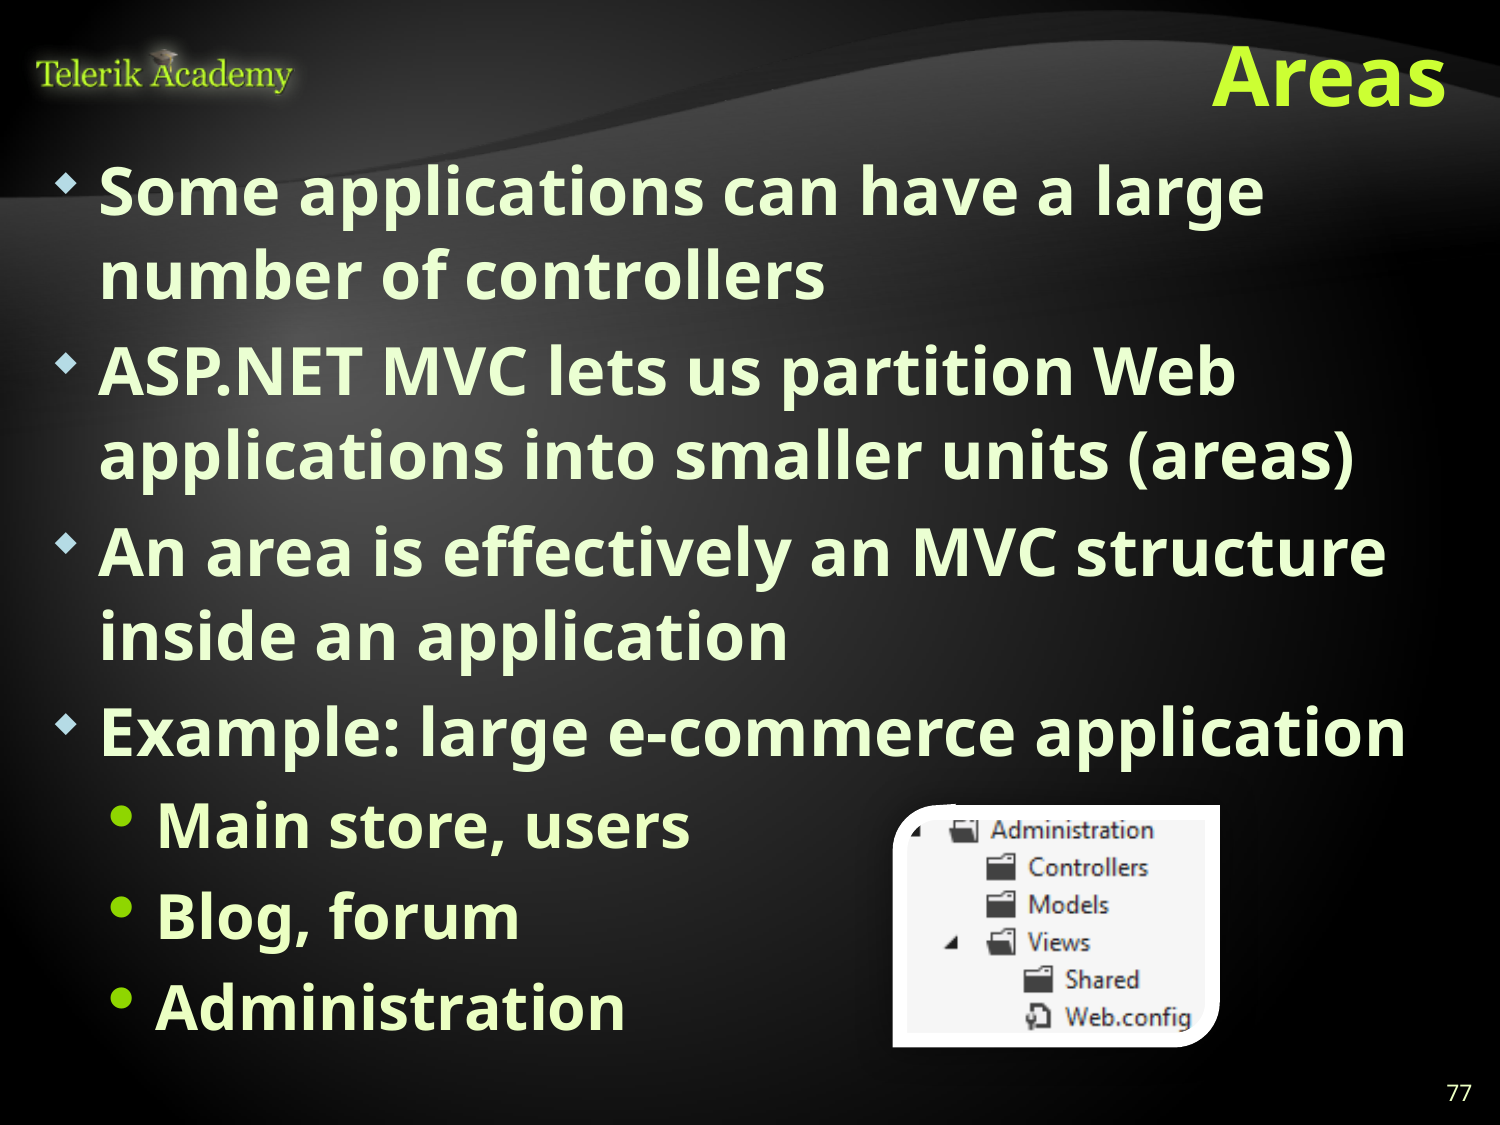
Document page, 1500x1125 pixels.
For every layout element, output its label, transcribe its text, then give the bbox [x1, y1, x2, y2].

slide_number 77 [1412, 1074, 1488, 1113]
list Some applications can have a large number of controllers ASP.NET MVC lets us partition Web applications into smaller units (areas) An area is effectively an MVC structure inside an application Example: large e-commerce application Main store, users Blog, forum Administration [37, 137, 1463, 1088]
picture [0, 0, 1500, 1125]
title Areas [300, 12, 1463, 137]
